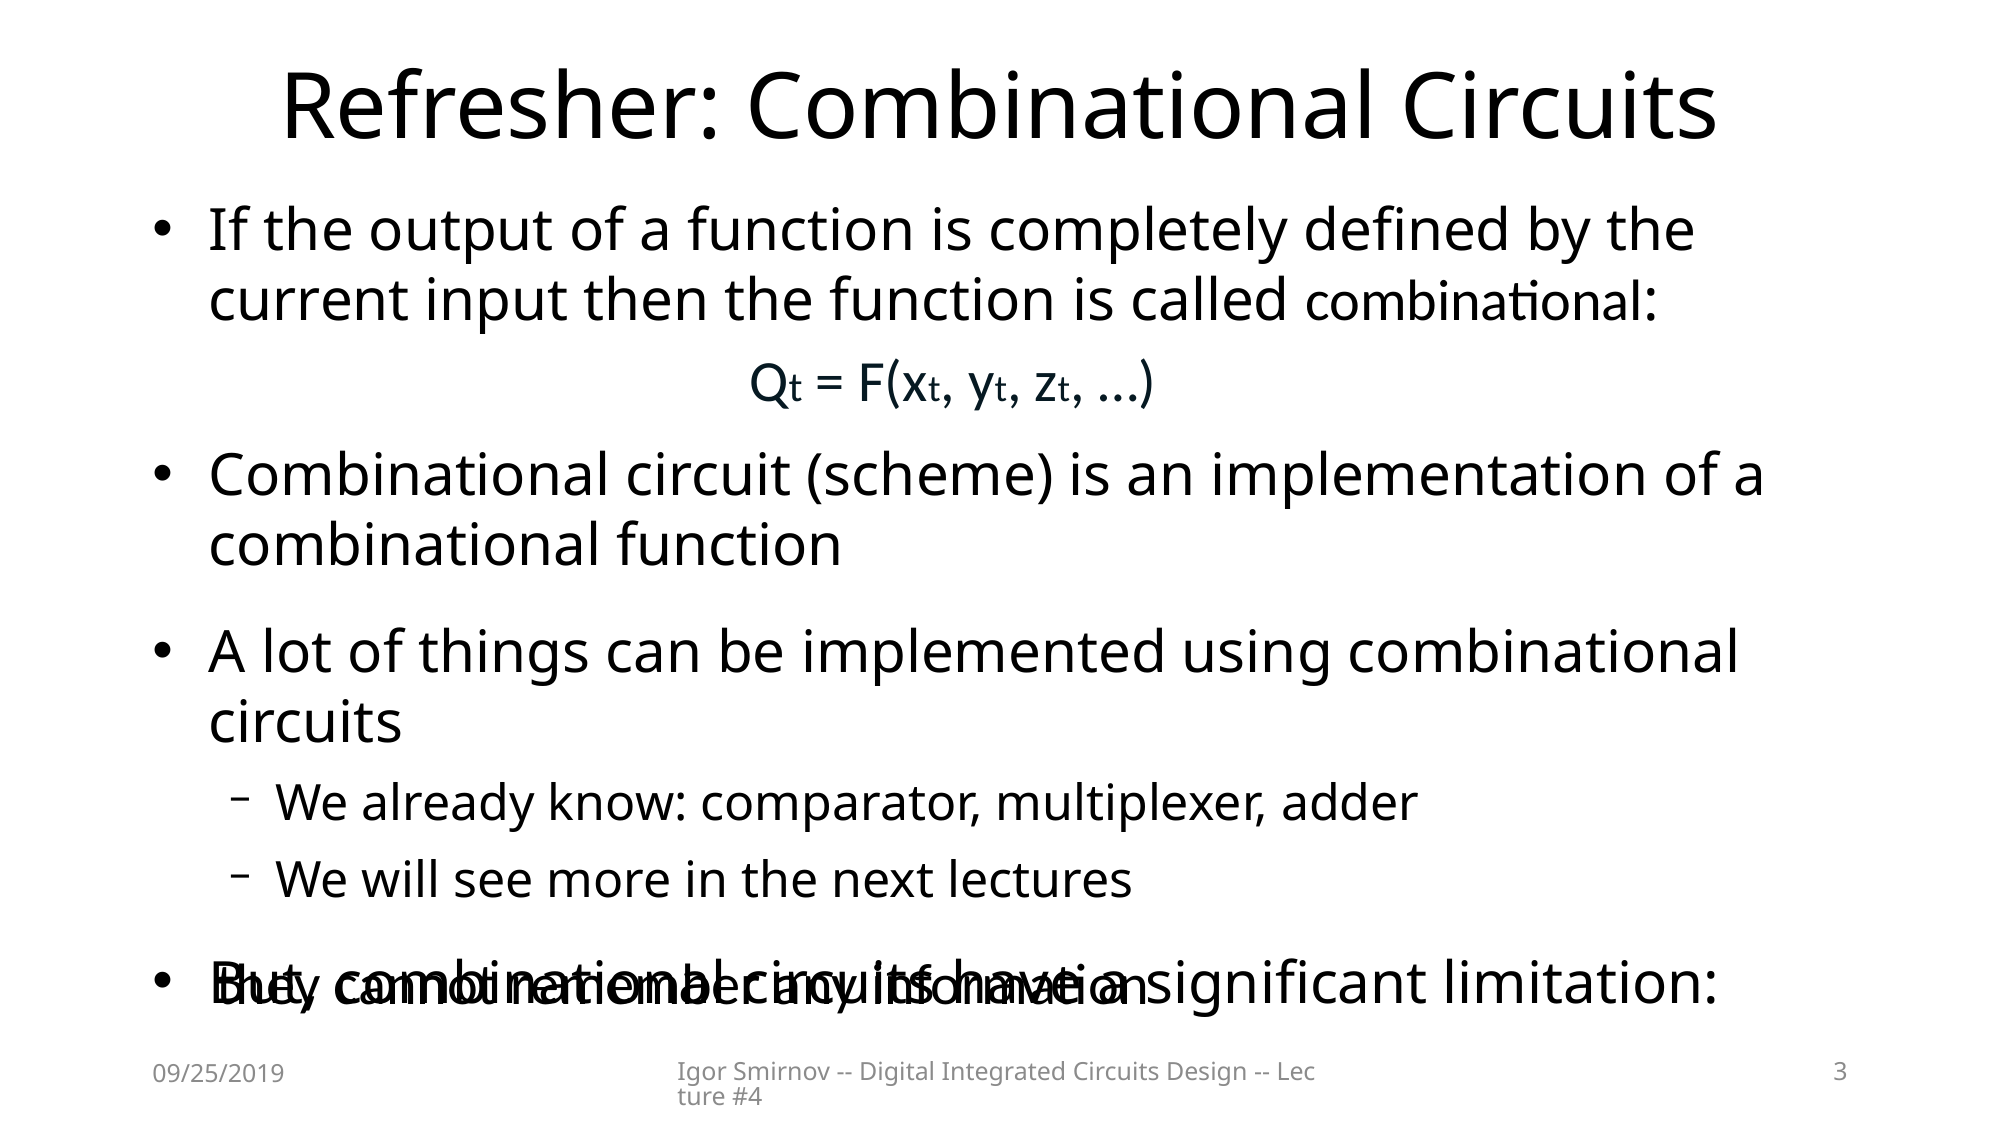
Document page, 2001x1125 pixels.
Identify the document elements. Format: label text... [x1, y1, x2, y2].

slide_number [137, 1042, 588, 1103]
text_box they cannot remember any information [201, 939, 1165, 1024]
slide_number 3 [1412, 1042, 1863, 1103]
list If the output of a function is completely defined by the current input then the function is called combinational: Combinational circuit (scheme) is an implementation of a combinational function A lot of things can be implemented using combinational circuits We already know: comparator, multiplexer, adder We will see more in the next lectures But, combinational circuits have a significant limitation: [137, 185, 1863, 1030]
title Refresher: Combinational Circuits [137, 0, 1863, 185]
footer Igor Smirnov -- Digital Integrated Circuits Design -- Lecture #4 [662, 1042, 1338, 1103]
text_box Qt = F(xt, yt, zt, …) [734, 335, 1253, 420]
